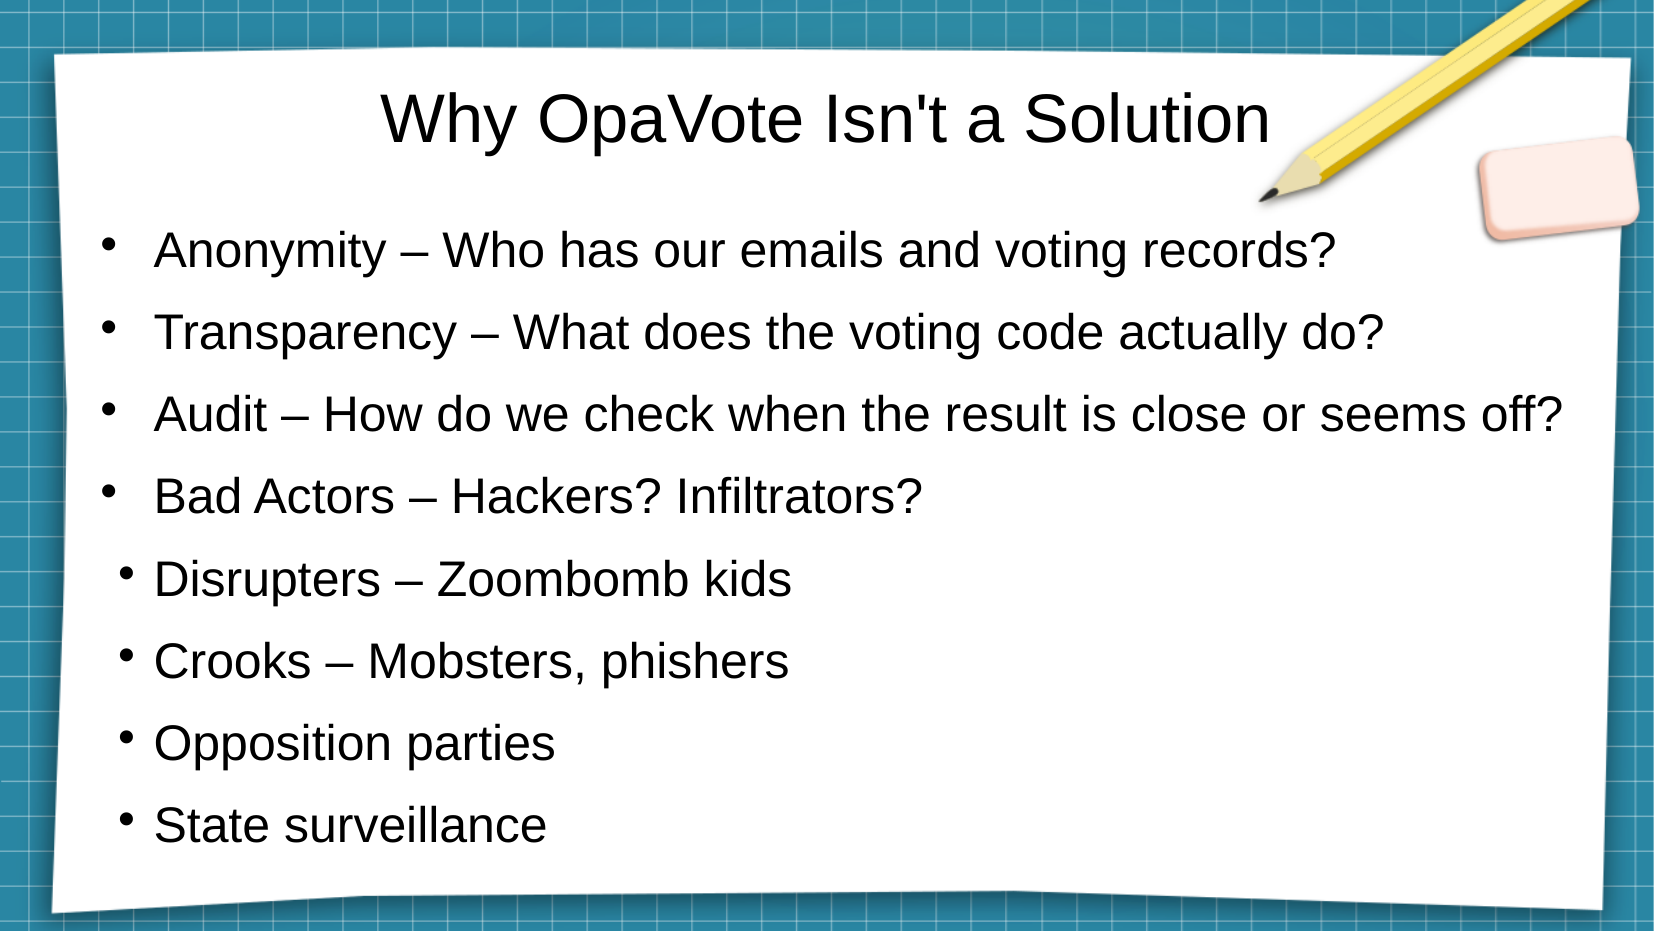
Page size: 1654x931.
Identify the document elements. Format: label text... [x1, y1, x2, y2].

picture [0, 0, 1654, 931]
text_box Why OpaVote Isn't a Solution [82, 37, 1571, 193]
text_box Anonymity – Who has our emails and voting records? Transparency – What does the voting code actually do? Audit – How do we check when the result is close or seems off? Bad Actors – Hackers? Infiltrators? Disrupters – Zoombomb kids Crooks – Mobsters, phishers Opposition parties State surveillance [82, 217, 1571, 863]
